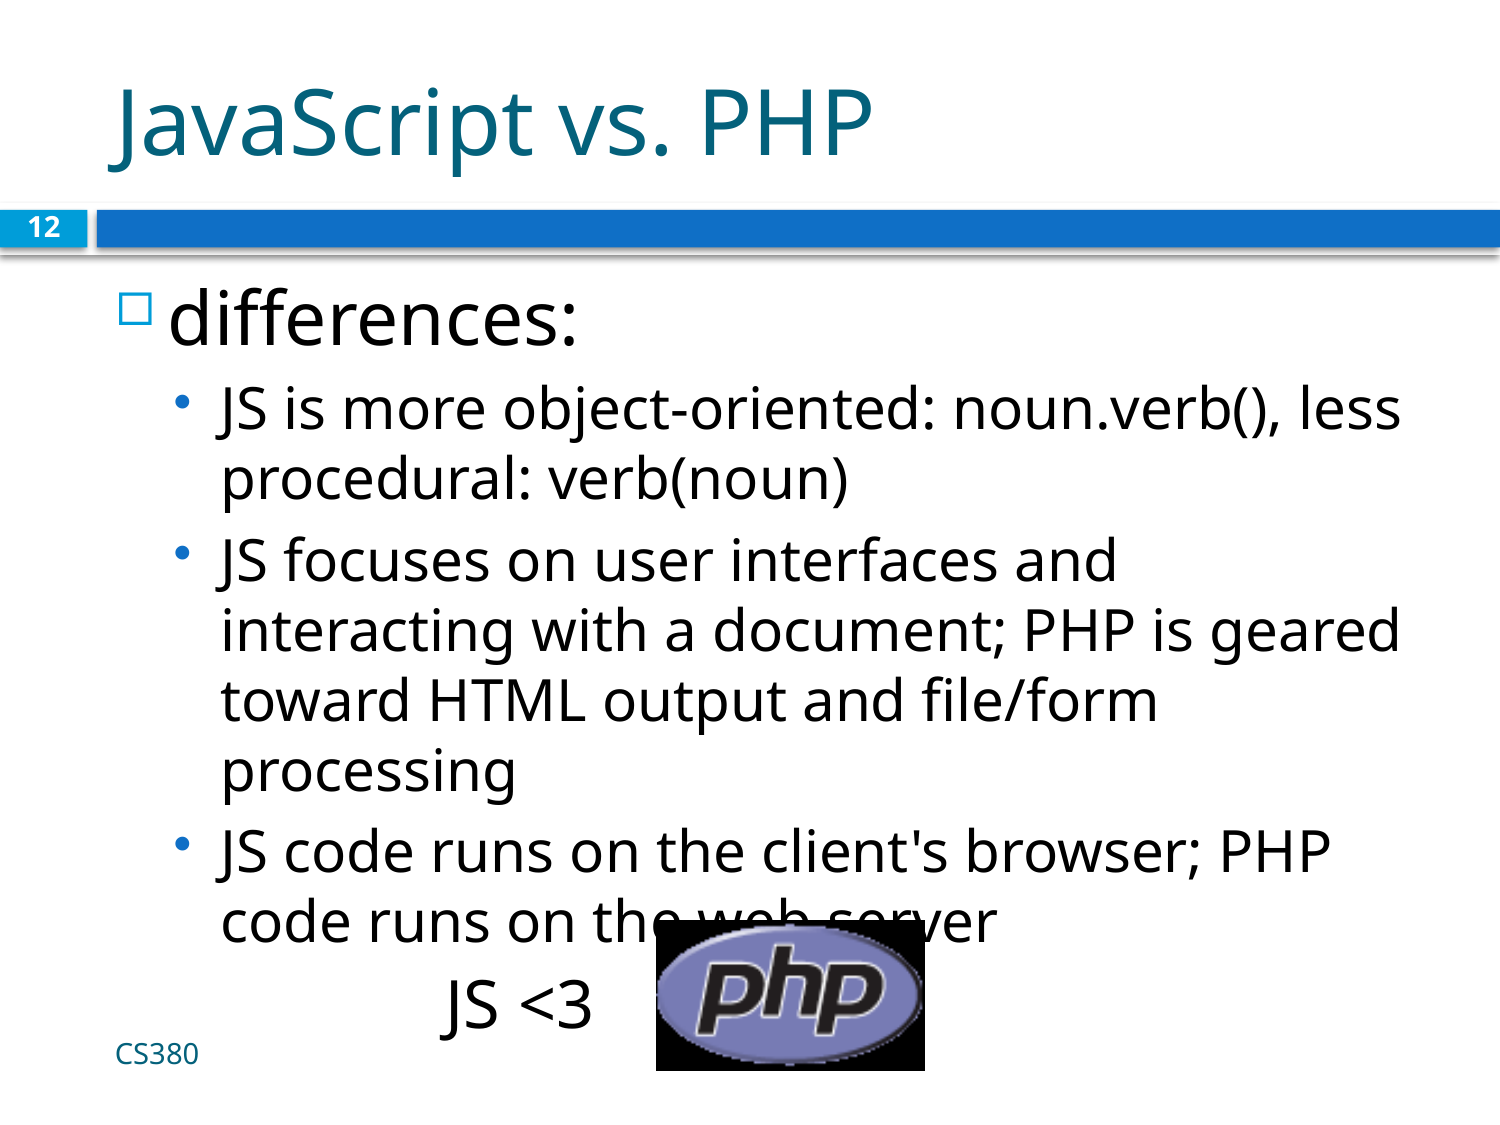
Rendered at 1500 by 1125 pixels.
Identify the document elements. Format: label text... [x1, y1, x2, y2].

title JavaScript vs. PHP [100, 37, 1439, 201]
text_box JS <3 [431, 954, 610, 1049]
picture [655, 919, 926, 1071]
list differences: JS is more object-oriented: noun.verb(), less procedural: verb(noun) JS focuses on user interfaces and interacting with a document; PHP is geared toward HTML output and file/form processing JS code runs on the client's browser; PHP code runs on the web server [100, 262, 1439, 1001]
slide_number 12 [0, 208, 88, 249]
footer CS380 [99, 1025, 990, 1085]
